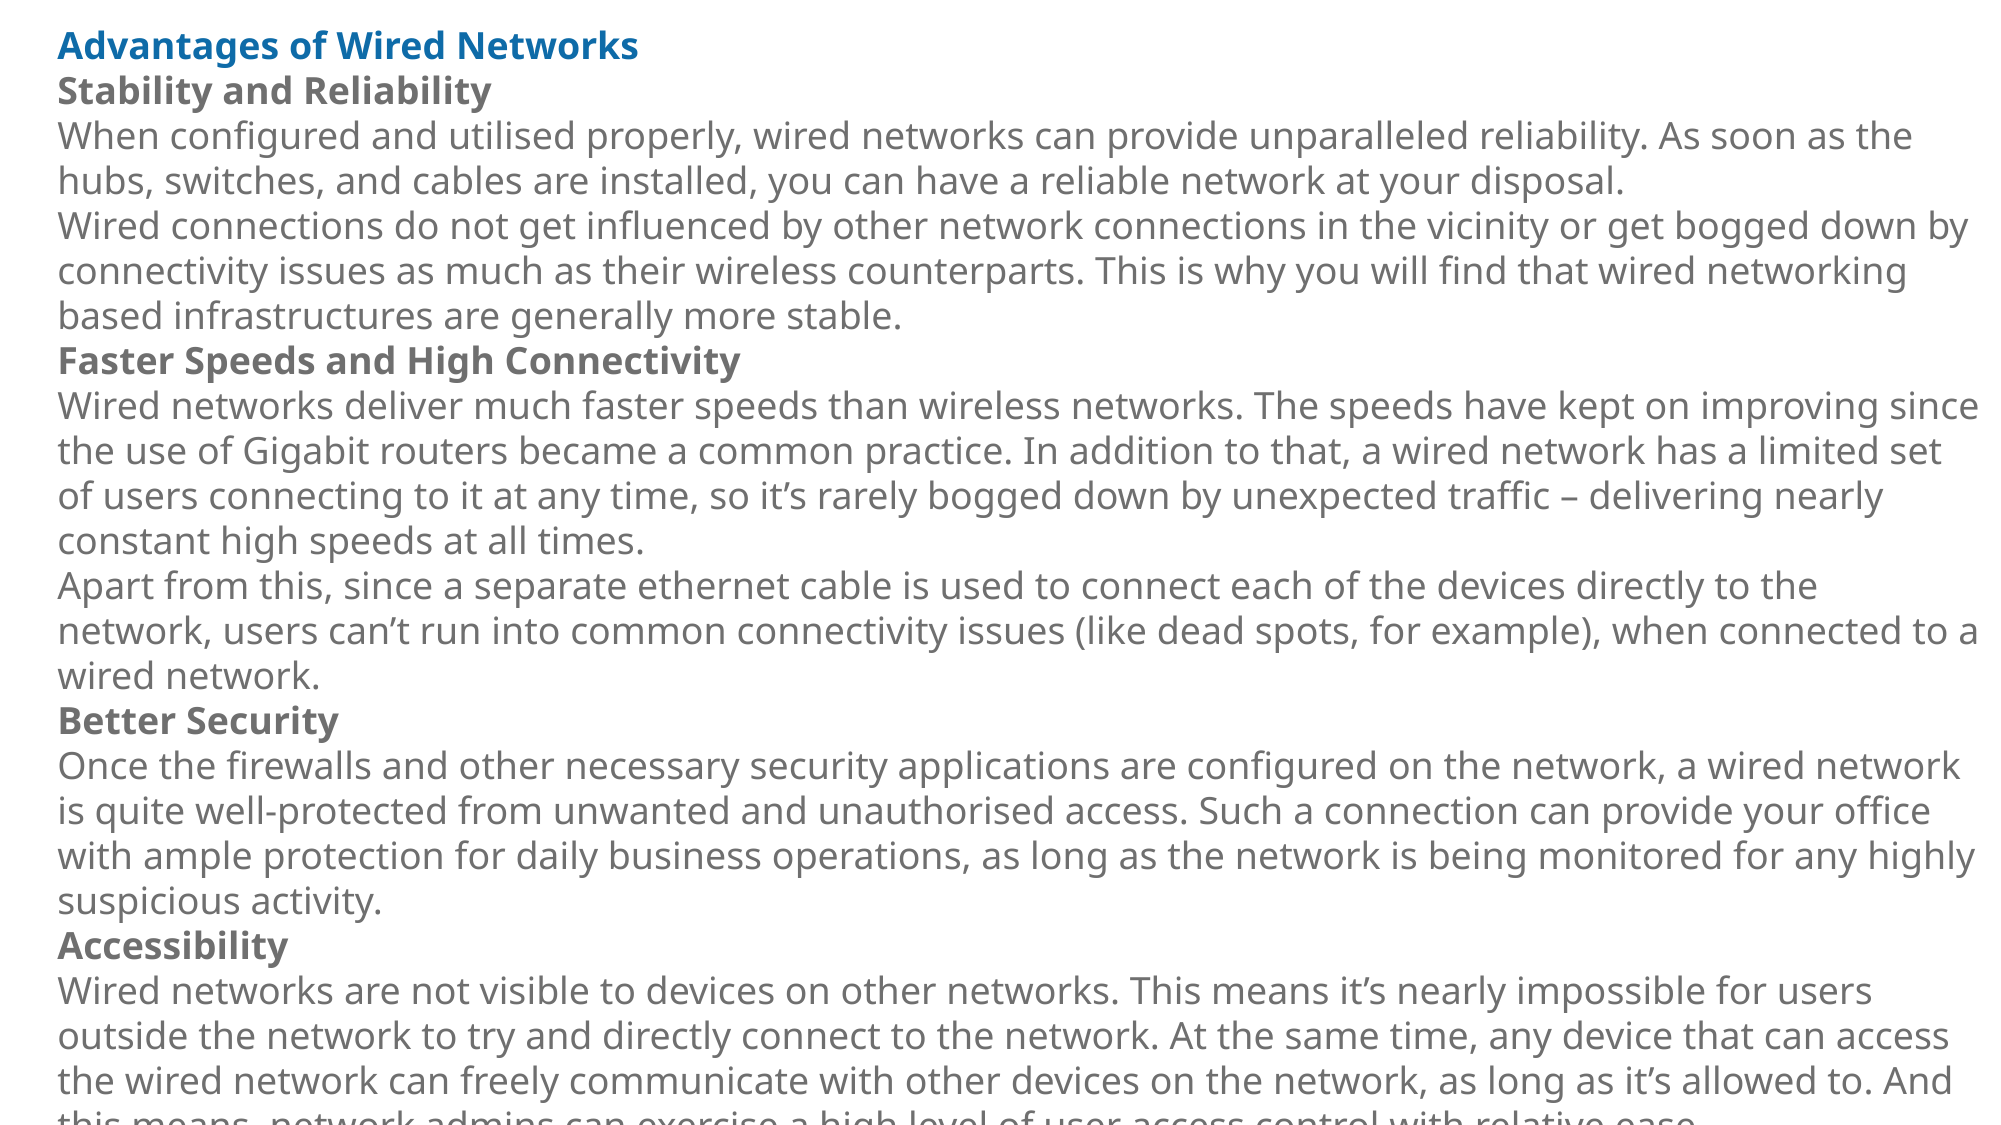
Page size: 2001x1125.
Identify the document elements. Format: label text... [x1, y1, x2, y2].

text_box Advantages of Wired Networks Stability and Reliability When configured and utilised properly, wired networks can provide unparalleled reliability. As soon as the hubs, switches, and cables are installed, you can have a reliable network at your disposal. Wired connections do not get influenced by other network connections in the vicinity or get bogged down by connectivity issues as much as their wireless counterparts. This is why you will find that wired networking based infrastructures are generally more stable. Faster Speeds and High Connectivity Wired networks deliver much faster speeds than wireless networks. The speeds have kept on improving since the use of Gigabit routers became a common practice. In addition to that, a wired network has a limited set of users connecting to it at any time, so it’s rarely bogged down by unexpected traffic – delivering nearly constant high speeds at all times. Apart from this, since a separate ethernet cable is used to connect each of the devices directly to the network, users can’t run into common connectivity issues (like dead spots, for example), when connected to a wired network. Better Security Once the firewalls and other necessary security applications are configured on the network, a wired network is quite well-protected from unwanted and unauthorised access. Such a connection can provide your office with ample protection for daily business operations, as long as the network is being monitored for any highly suspicious activity. Accessibility Wired networks are not visible to devices on other networks. This means it’s nearly impossible for users outside the network to try and directly connect to the network. At the same time, any device that can access the wired network can freely communicate with other devices on the network, as long as it’s allowed to. And this means, network admins can exercise a high level of user access control with relative ease. [42, 14, 2000, 1125]
